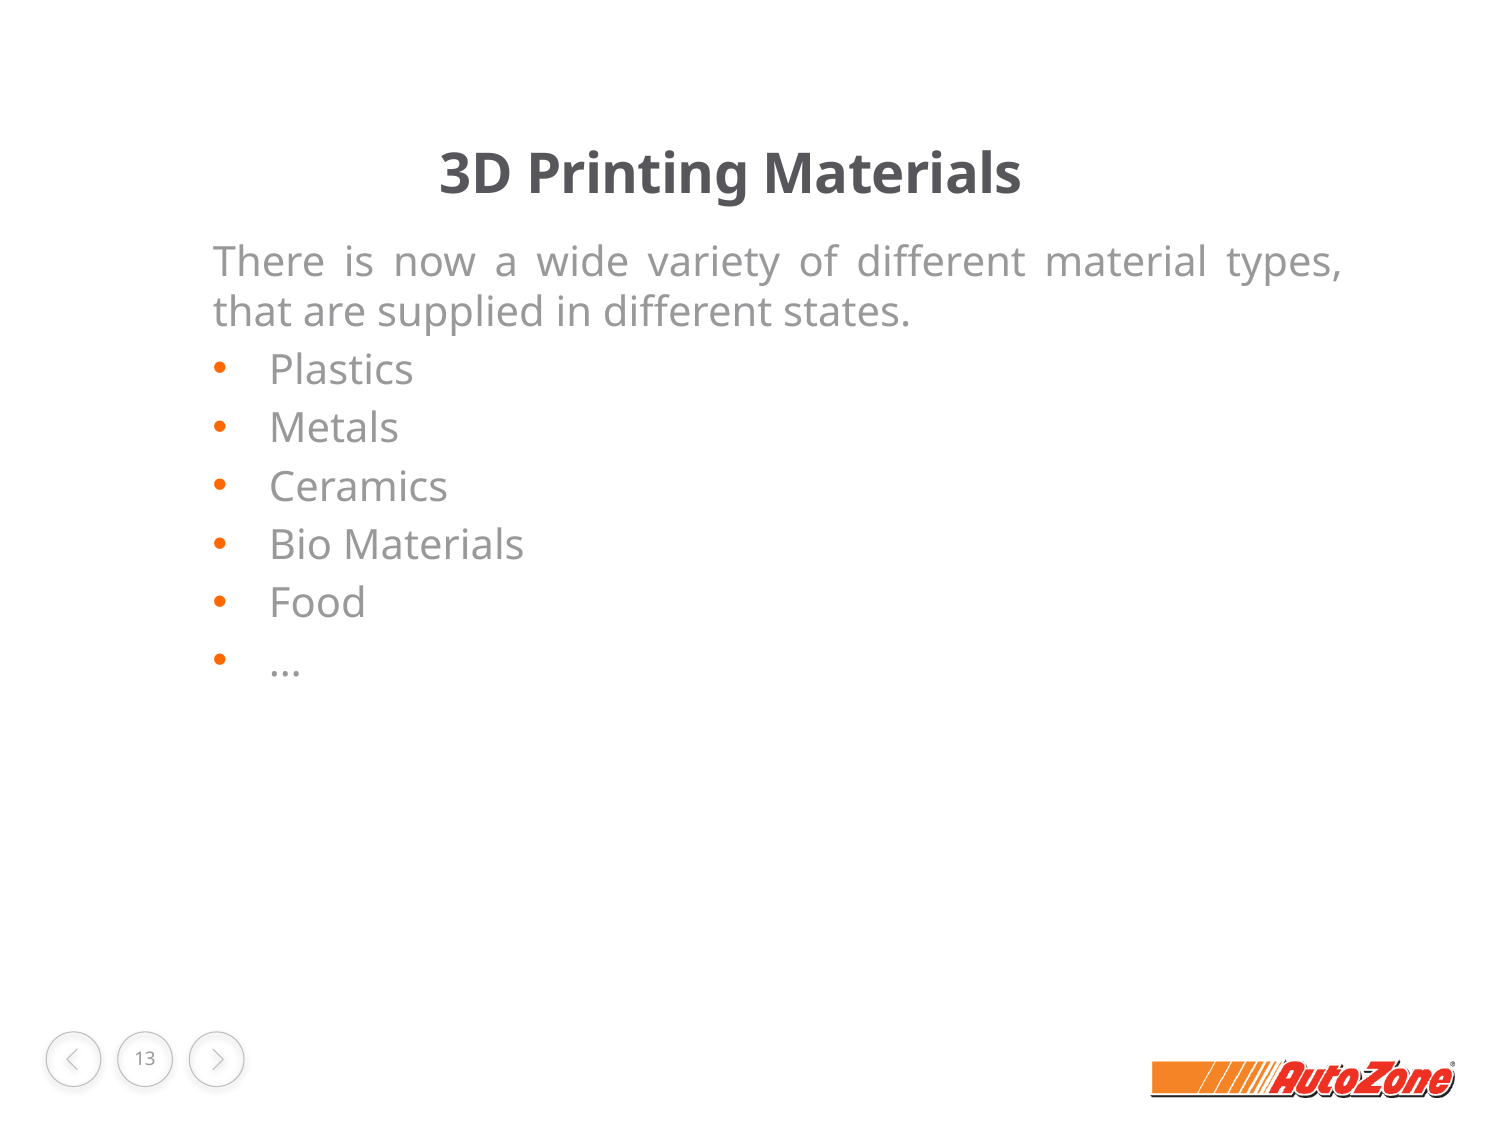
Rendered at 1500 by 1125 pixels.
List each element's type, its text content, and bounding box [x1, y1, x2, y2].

subtitle There is now a wide variety of different material types, that are supplied in different states. Plastics Metals Ceramics Bio Materials Food … [156, 234, 1344, 906]
title 3D Printing Materials [93, 119, 1369, 233]
picture [1150, 1059, 1455, 1098]
